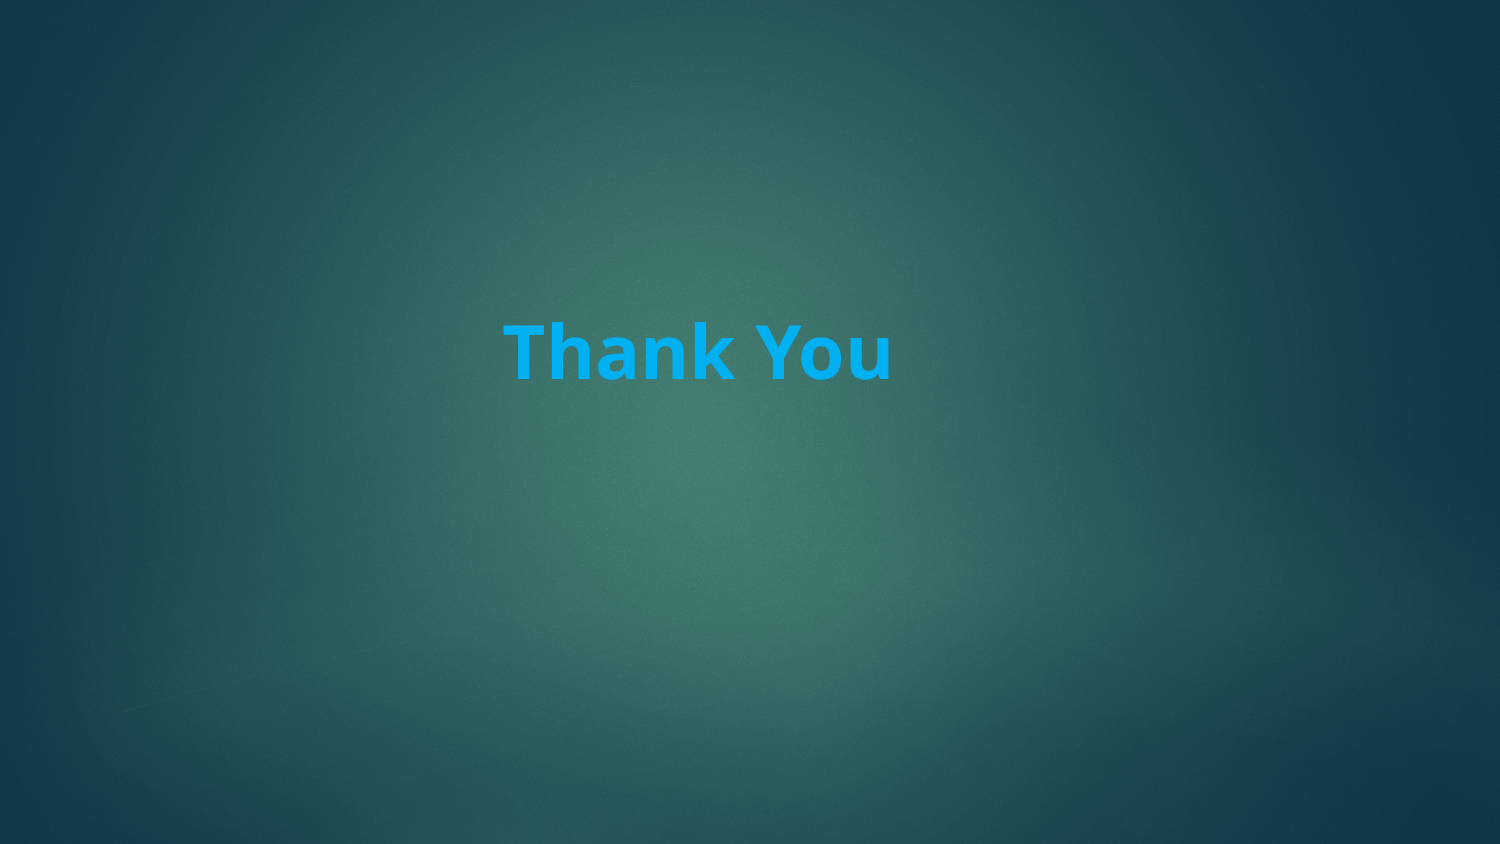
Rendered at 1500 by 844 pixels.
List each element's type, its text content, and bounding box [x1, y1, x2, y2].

title Thank You [487, 296, 988, 541]
